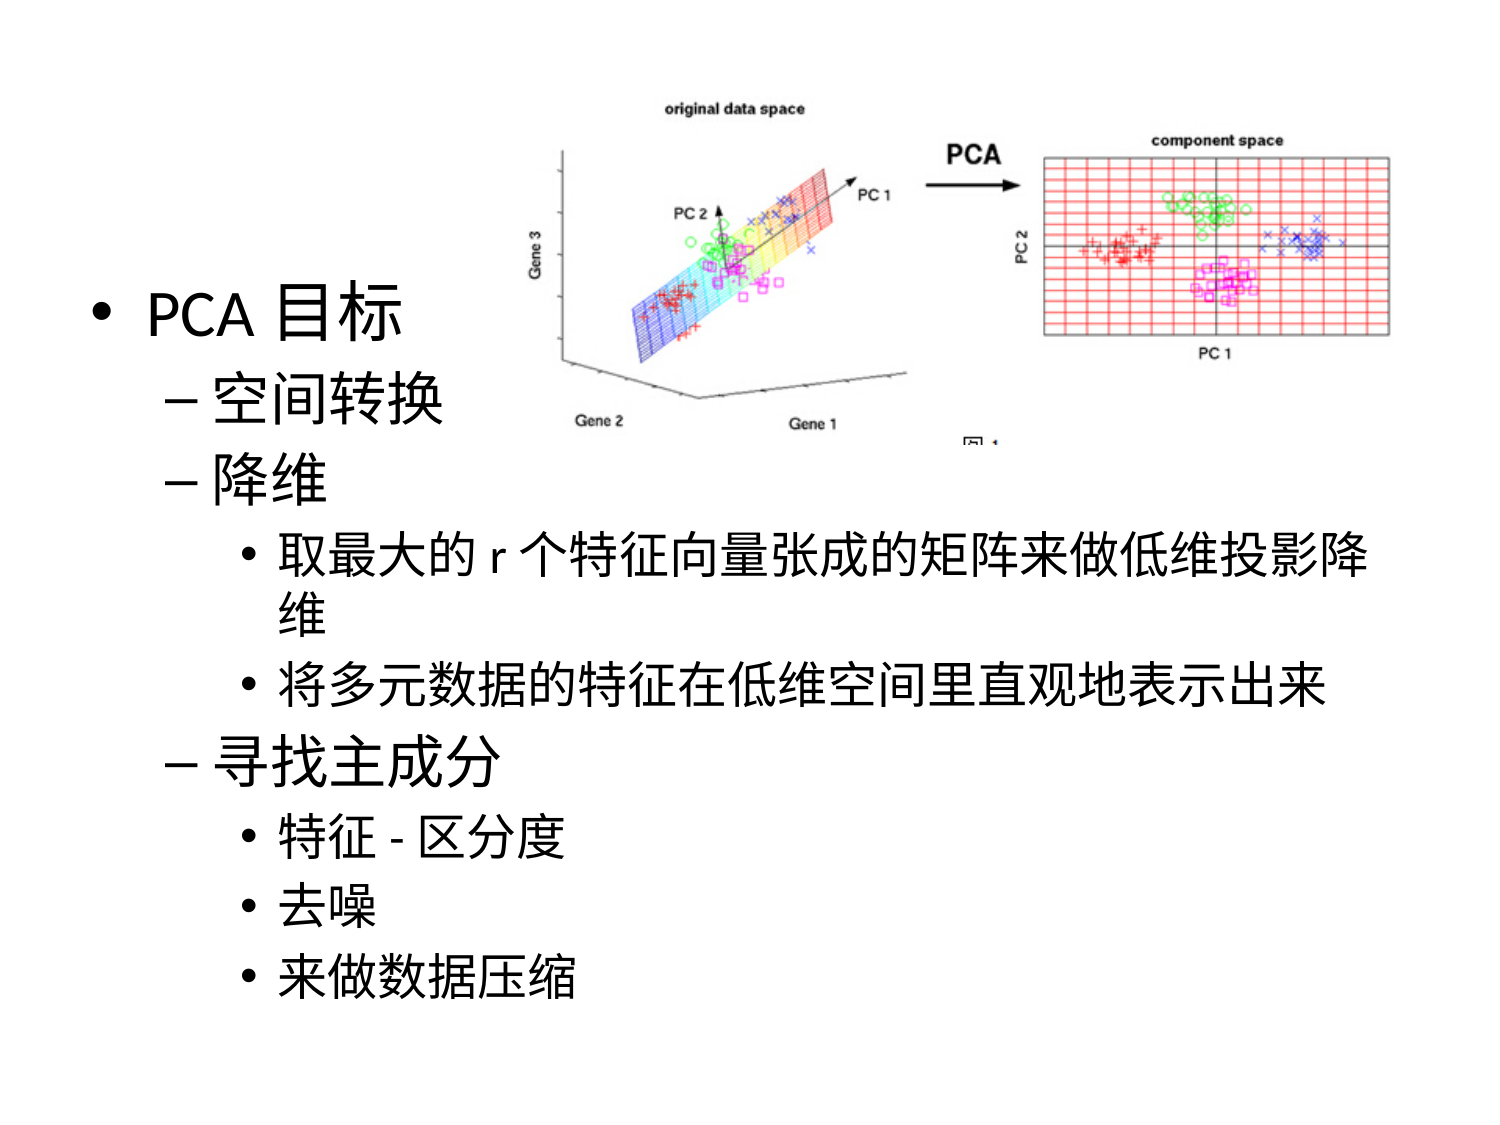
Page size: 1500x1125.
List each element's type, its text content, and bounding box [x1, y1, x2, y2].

picture [480, 80, 1500, 445]
list PCA目标 空间转换 降维 取最大的r个特征向量张成的矩阵来做低维投影降维 将多元数据的特征在低维空间里直观地表示出来 寻找主成分 特征-区分度 去噪 来做数据压缩 [75, 262, 1425, 1005]
